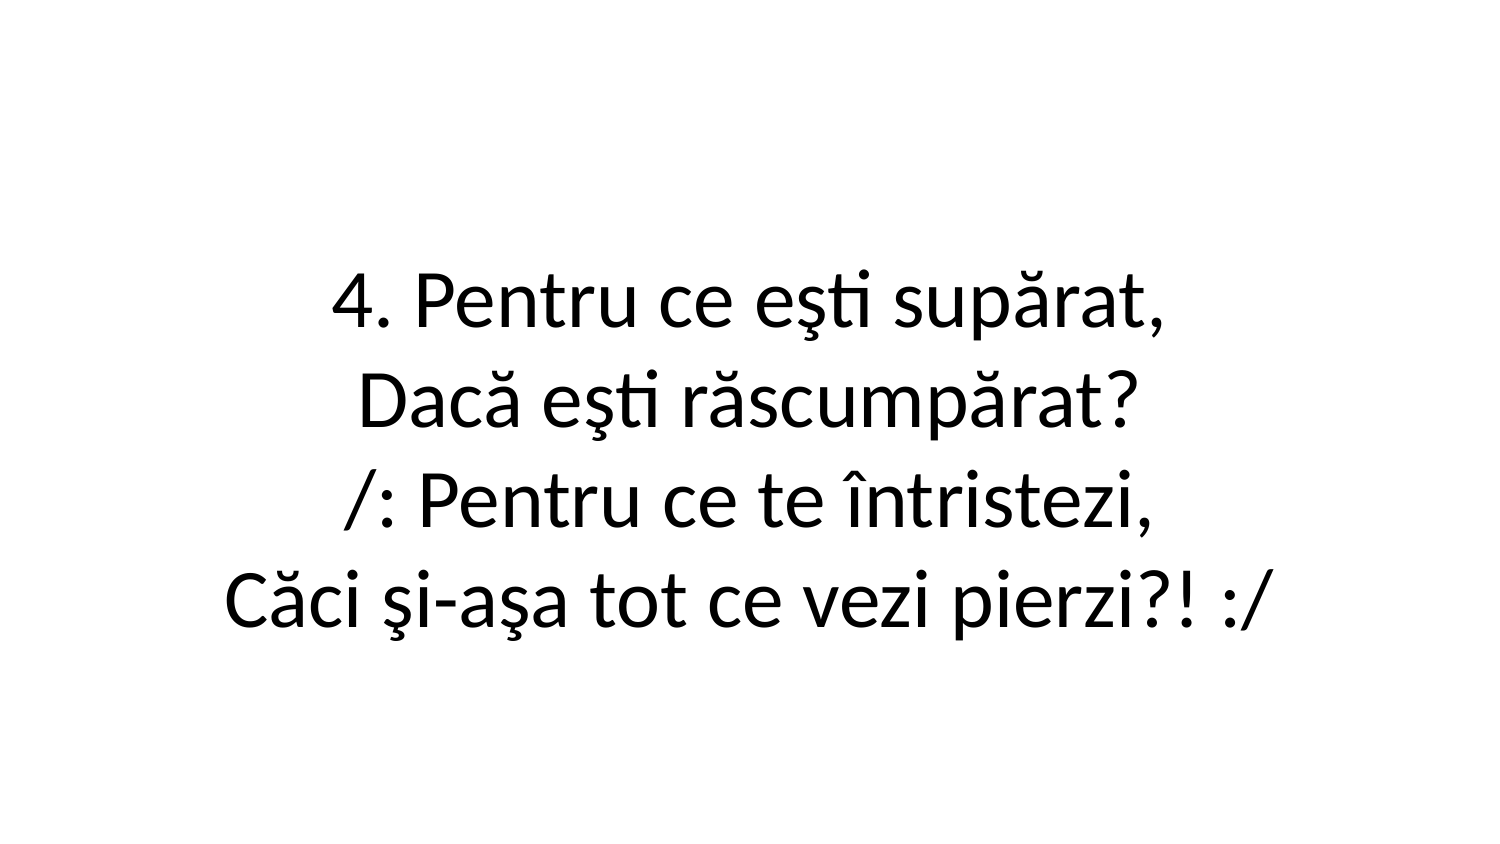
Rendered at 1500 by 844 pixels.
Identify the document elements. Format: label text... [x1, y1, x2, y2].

text_box 4. Pentru ce eşti supărat, Dacă eşti răscumpărat? /: Pentru ce te întristezi, Căci şi-aşa tot ce vezi pierzi?! :/ [209, 192, 1291, 652]
